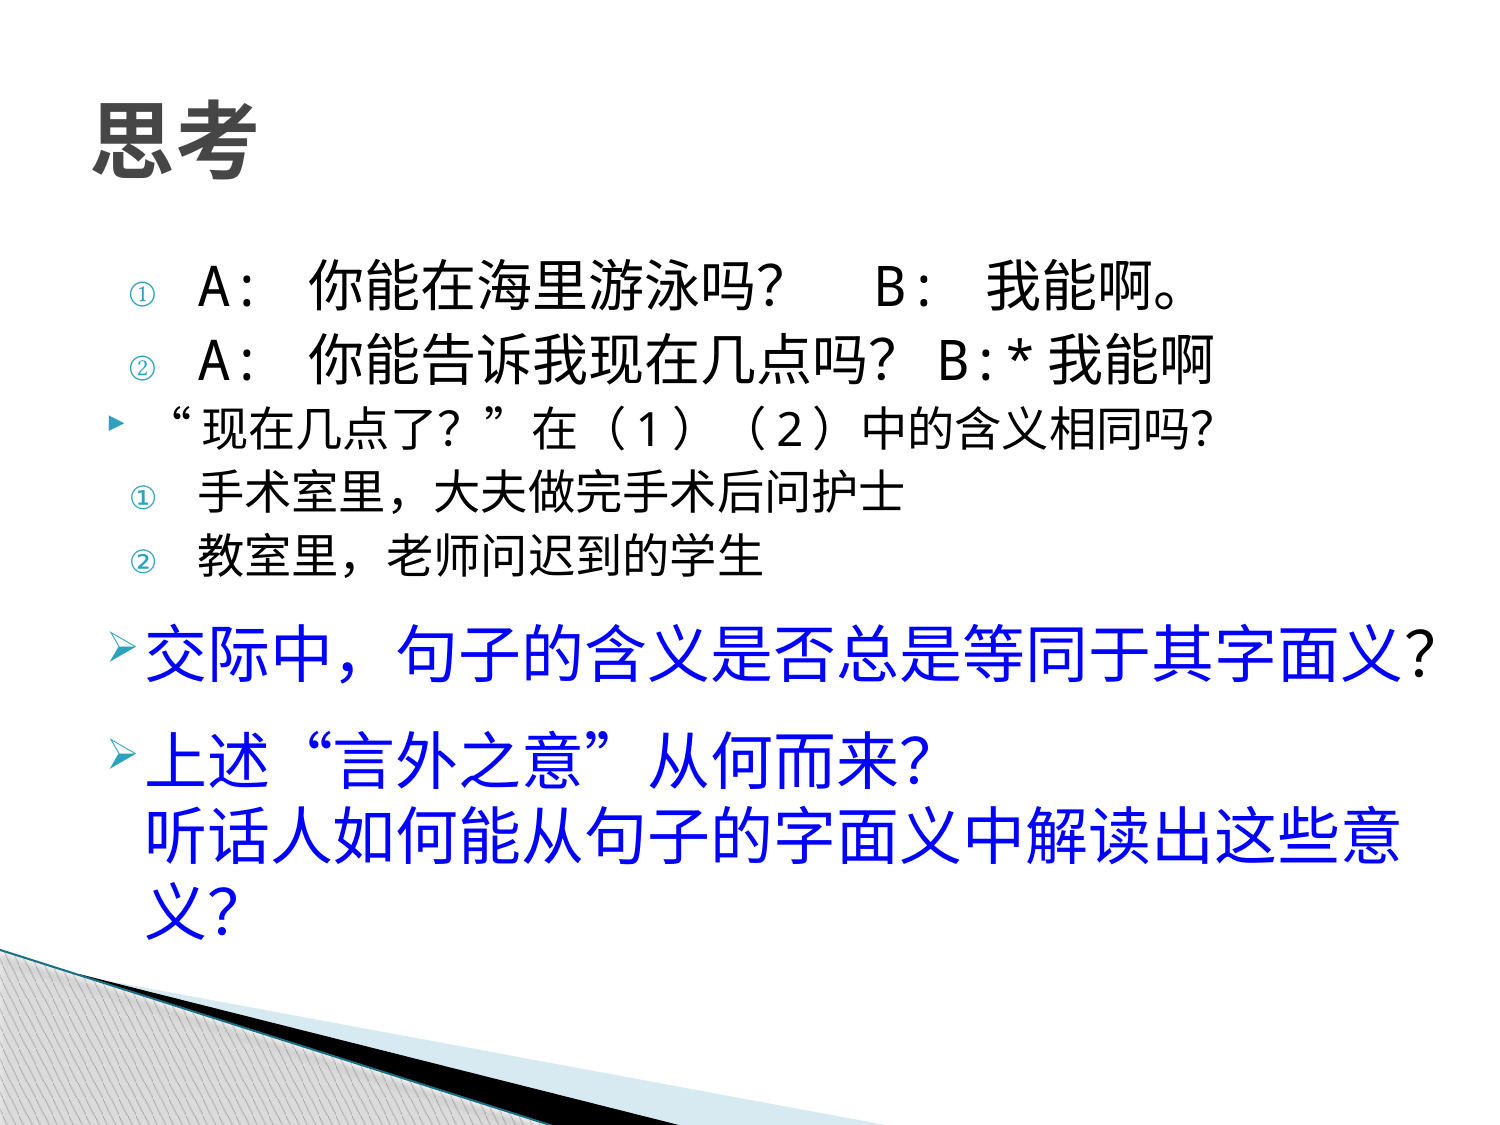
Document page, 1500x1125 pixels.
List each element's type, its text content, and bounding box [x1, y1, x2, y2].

title 思考 [75, 45, 1425, 233]
list A: 你能在海里游泳吗？ B: 我能啊。 A: 你能告诉我现在几点吗？B:*我能啊 “现在几点了？”在（1）（2）中的含义相同吗？ 手术室里，大夫做完手术后问护士 教室里，老师问迟到的学生 交际中，句子的含义是否总是等同于其字面义？ 上述“言外之意”从何而来？ 听话人如何能从句子的字面义中解读出这些意义？ [75, 243, 1425, 986]
